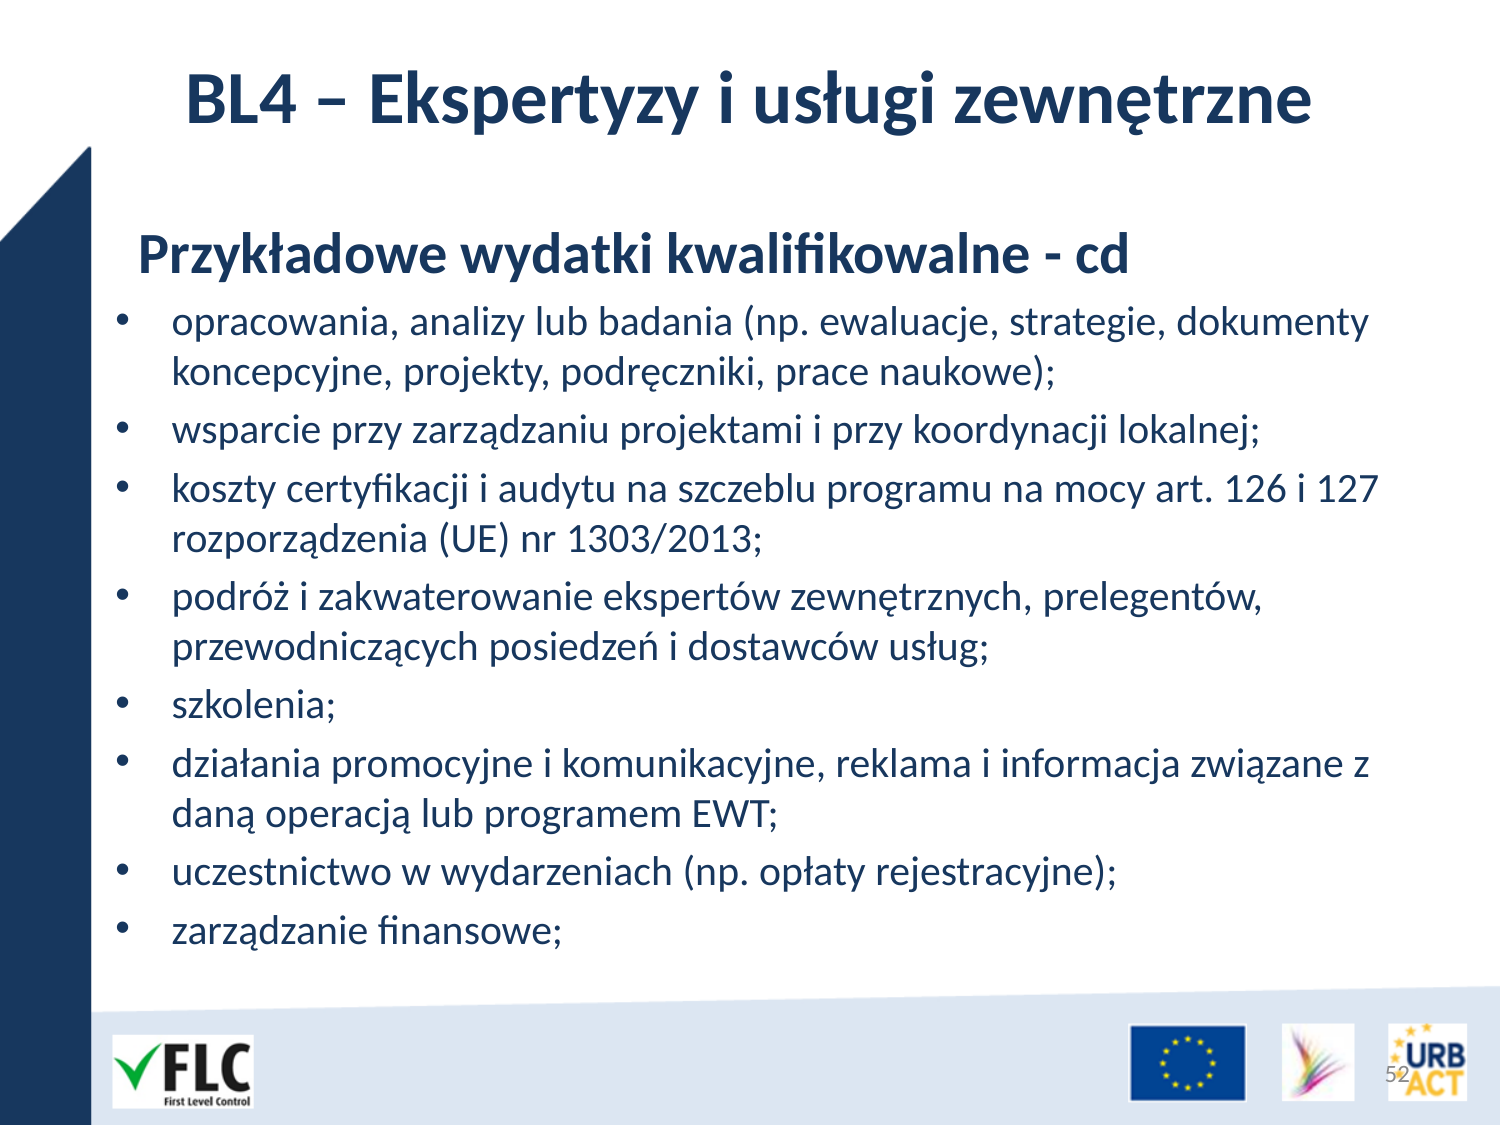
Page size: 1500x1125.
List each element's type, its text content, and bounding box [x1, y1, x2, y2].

list Przykładowe wydatki kwalifikowalne - cd opracowania, analizy lub badania (np. ewaluacje, strategie, dokumenty koncepcyjne, projekty, podręczniki, prace naukowe); wsparcie przy zarządzaniu projektami i przy koordynacji lokalnej; koszty certyfikacji i audytu na szczeblu programu na mocy art. 126 i 127 rozporządzenia (UE) nr 1303/2013; podróż i zakwaterowanie ekspertów zewnętrznych, prelegentów, przewodniczących posiedzeń i dostawców usług; szkolenia; działania promocyjne i komunikacyjne, reklama i informacja związane z daną operacją lub programem EWT; uczestnictwo w wydarzeniach (np. opłaty rejestracyjne); zarządzanie finansowe; [100, 208, 1425, 1005]
title BL4 – Ekspertyzy i usługi zewnętrzne [75, 45, 1425, 233]
slide_number 52 [1074, 1042, 1425, 1103]
picture [0, 0, 1500, 1125]
